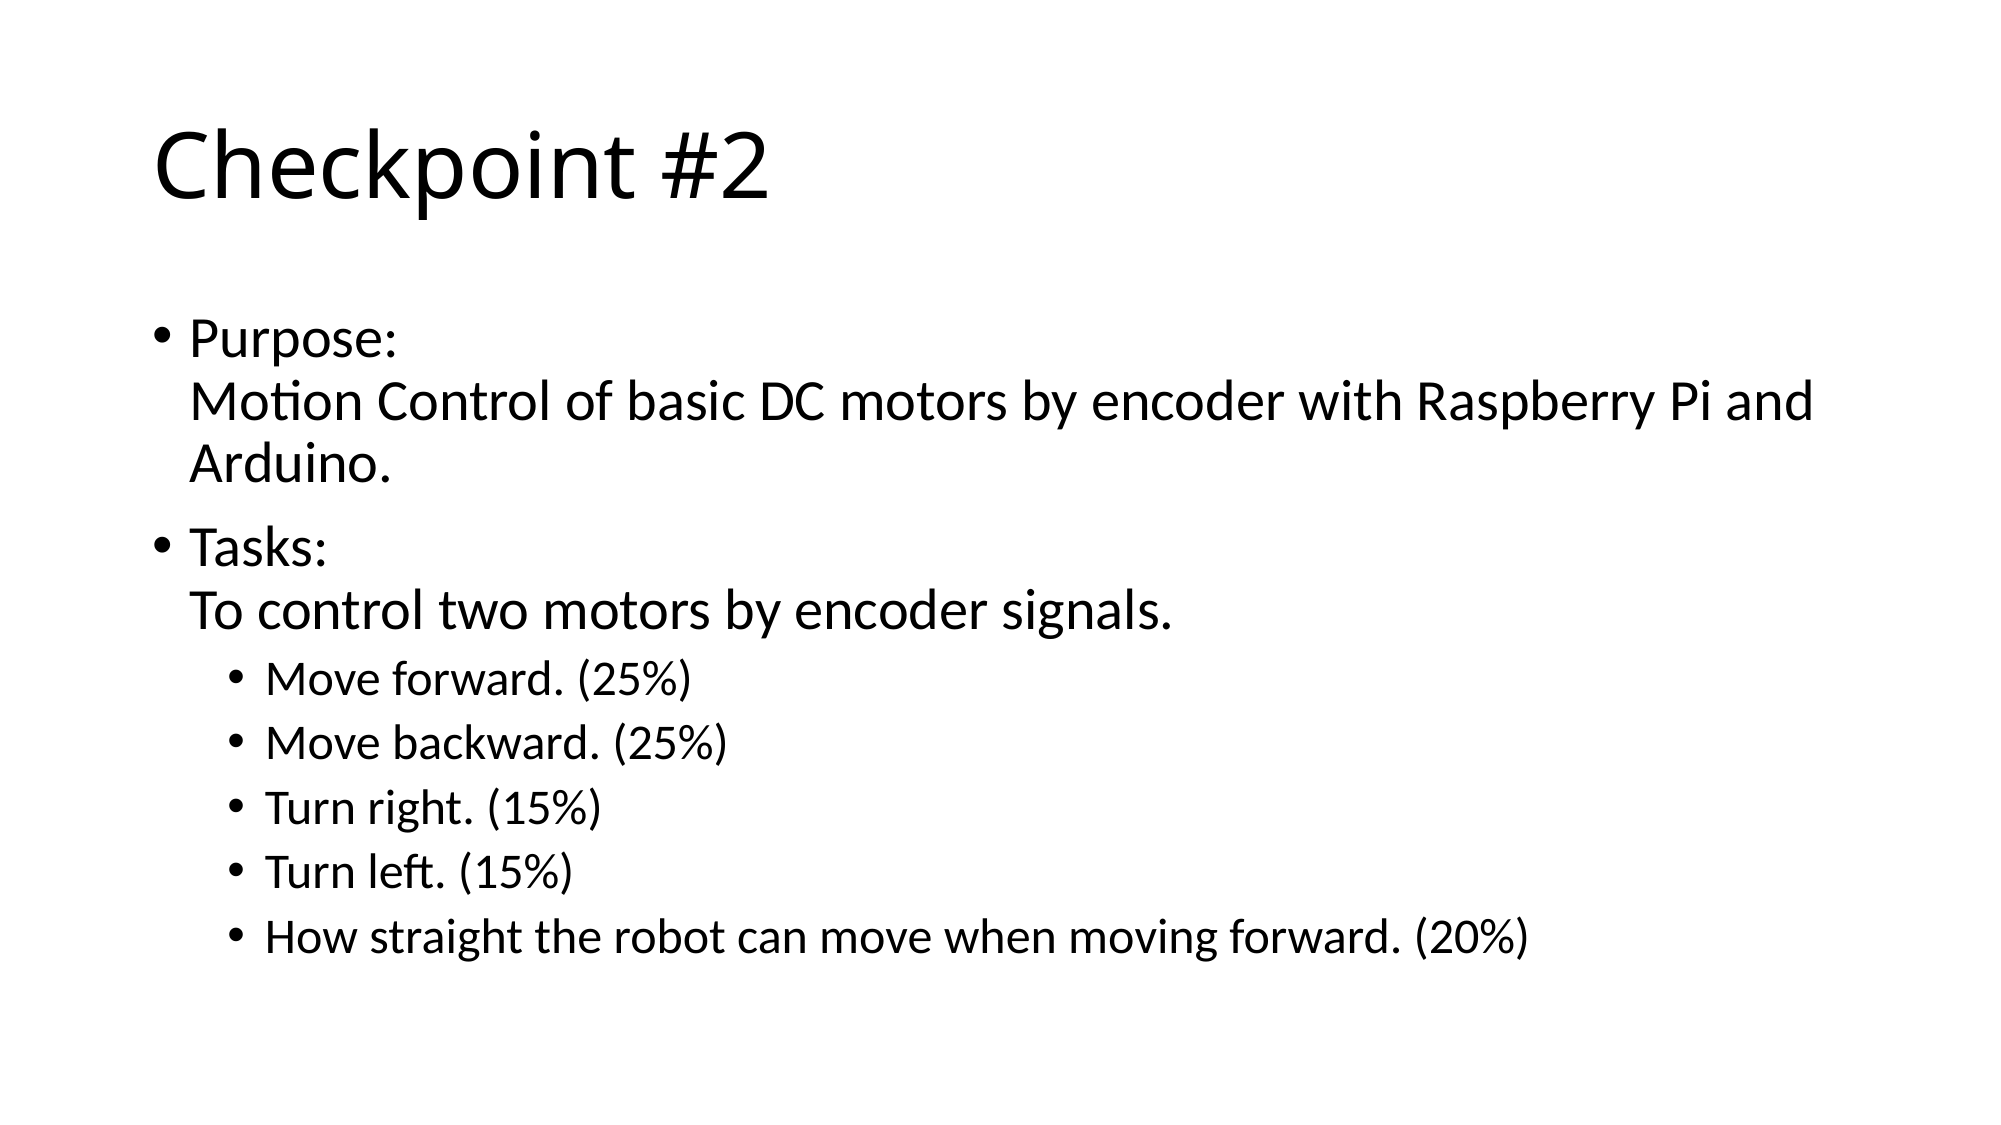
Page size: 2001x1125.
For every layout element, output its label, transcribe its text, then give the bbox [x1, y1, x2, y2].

list Purpose: Motion Control of basic DC motors by encoder with Raspberry Pi and Arduino. Tasks: To control two motors by encoder signals. Move forward. (25%) Move backward. (25%) Turn right. (15%) Turn left. (15%) How straight the robot can move when moving forward. (20%) [137, 299, 1863, 1014]
title Checkpoint #2 [137, 59, 1863, 278]
